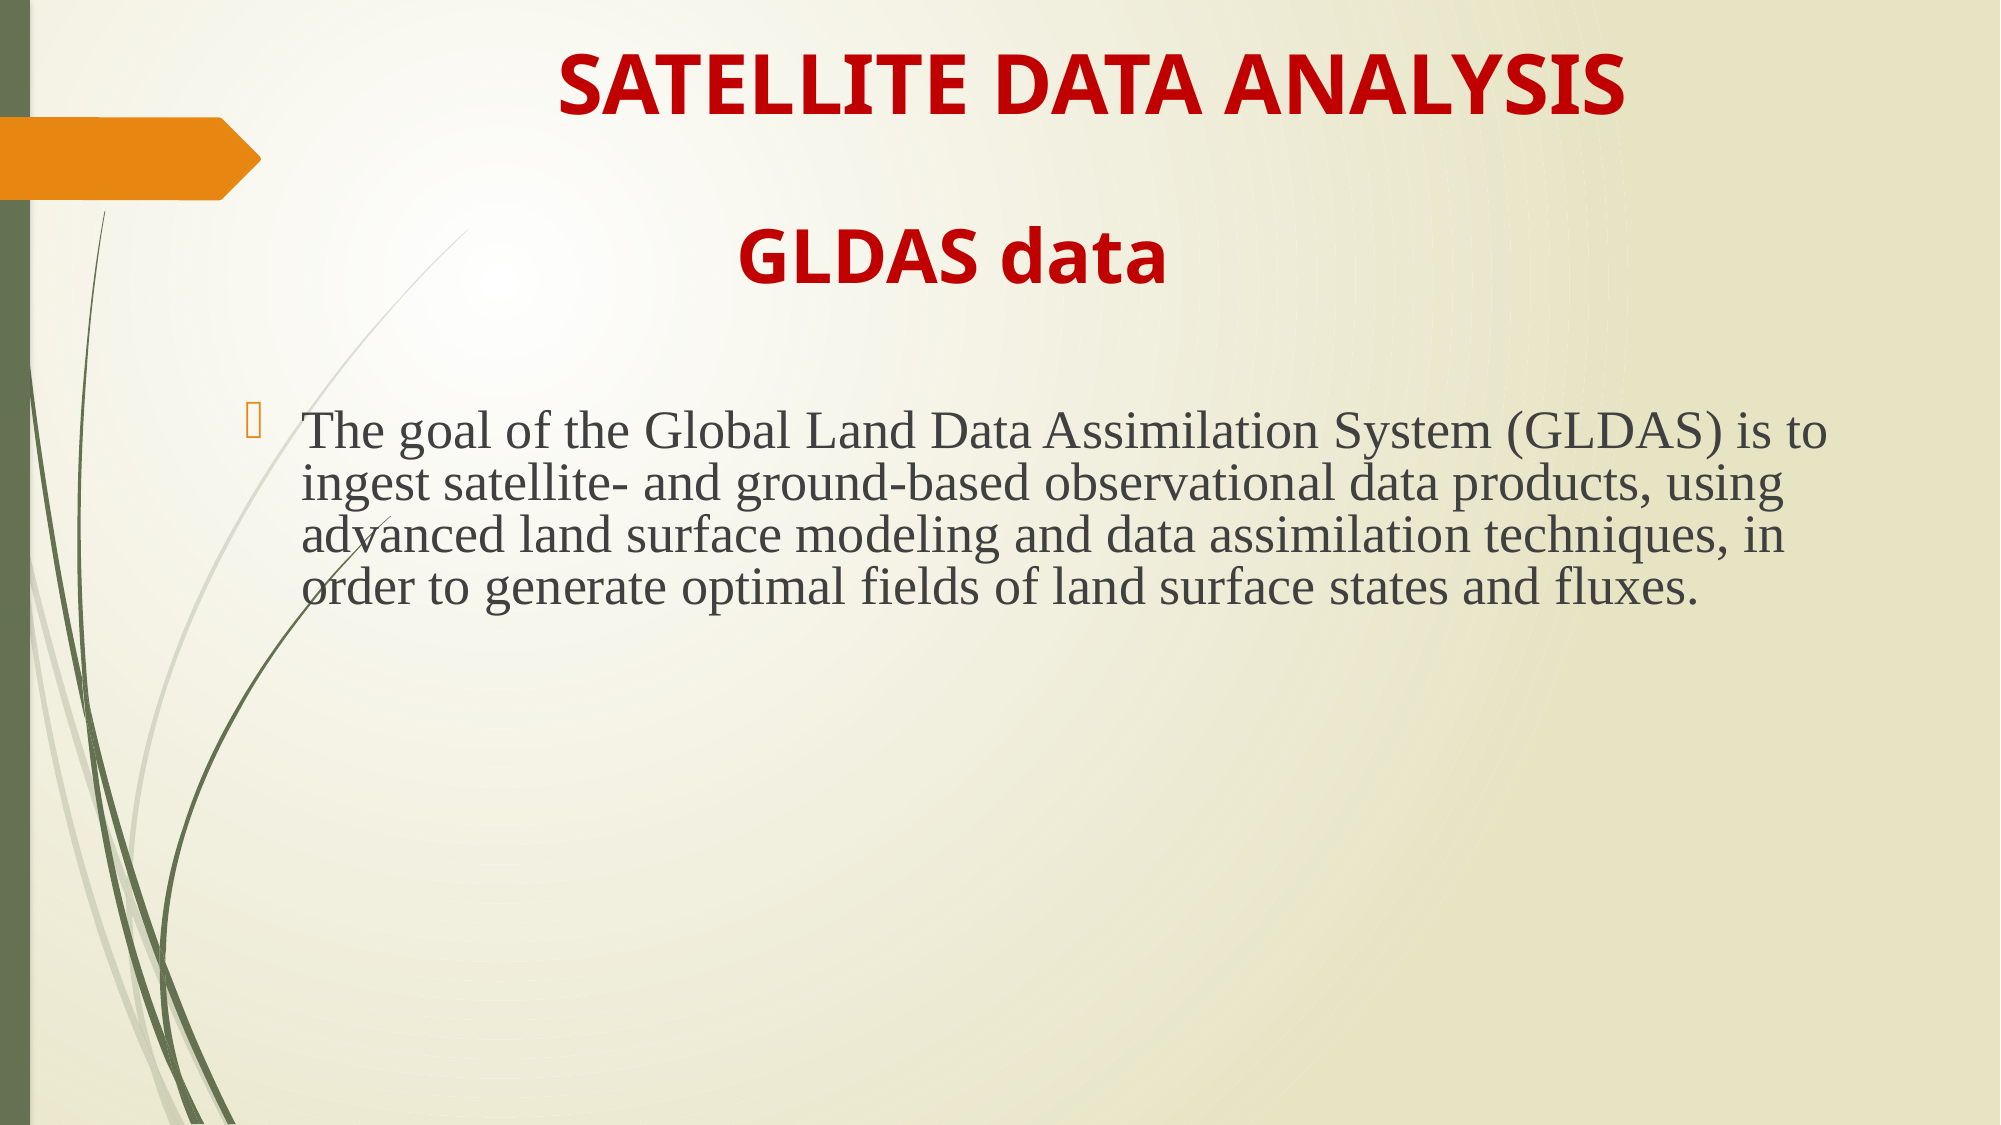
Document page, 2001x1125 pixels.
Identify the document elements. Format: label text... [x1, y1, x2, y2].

title SATELLITE DATA ANALYSIS [362, 23, 1824, 215]
list The goal of the Global Land Data Assimilation System (GLDAS) is to ingest satellite- and ground-based observational data products, using advanced land surface modeling and data assimilation techniques, in order to generate optimal fields of land surface states and fluxes. [229, 398, 1876, 1065]
text_box GLDAS data [152, 200, 1754, 306]
